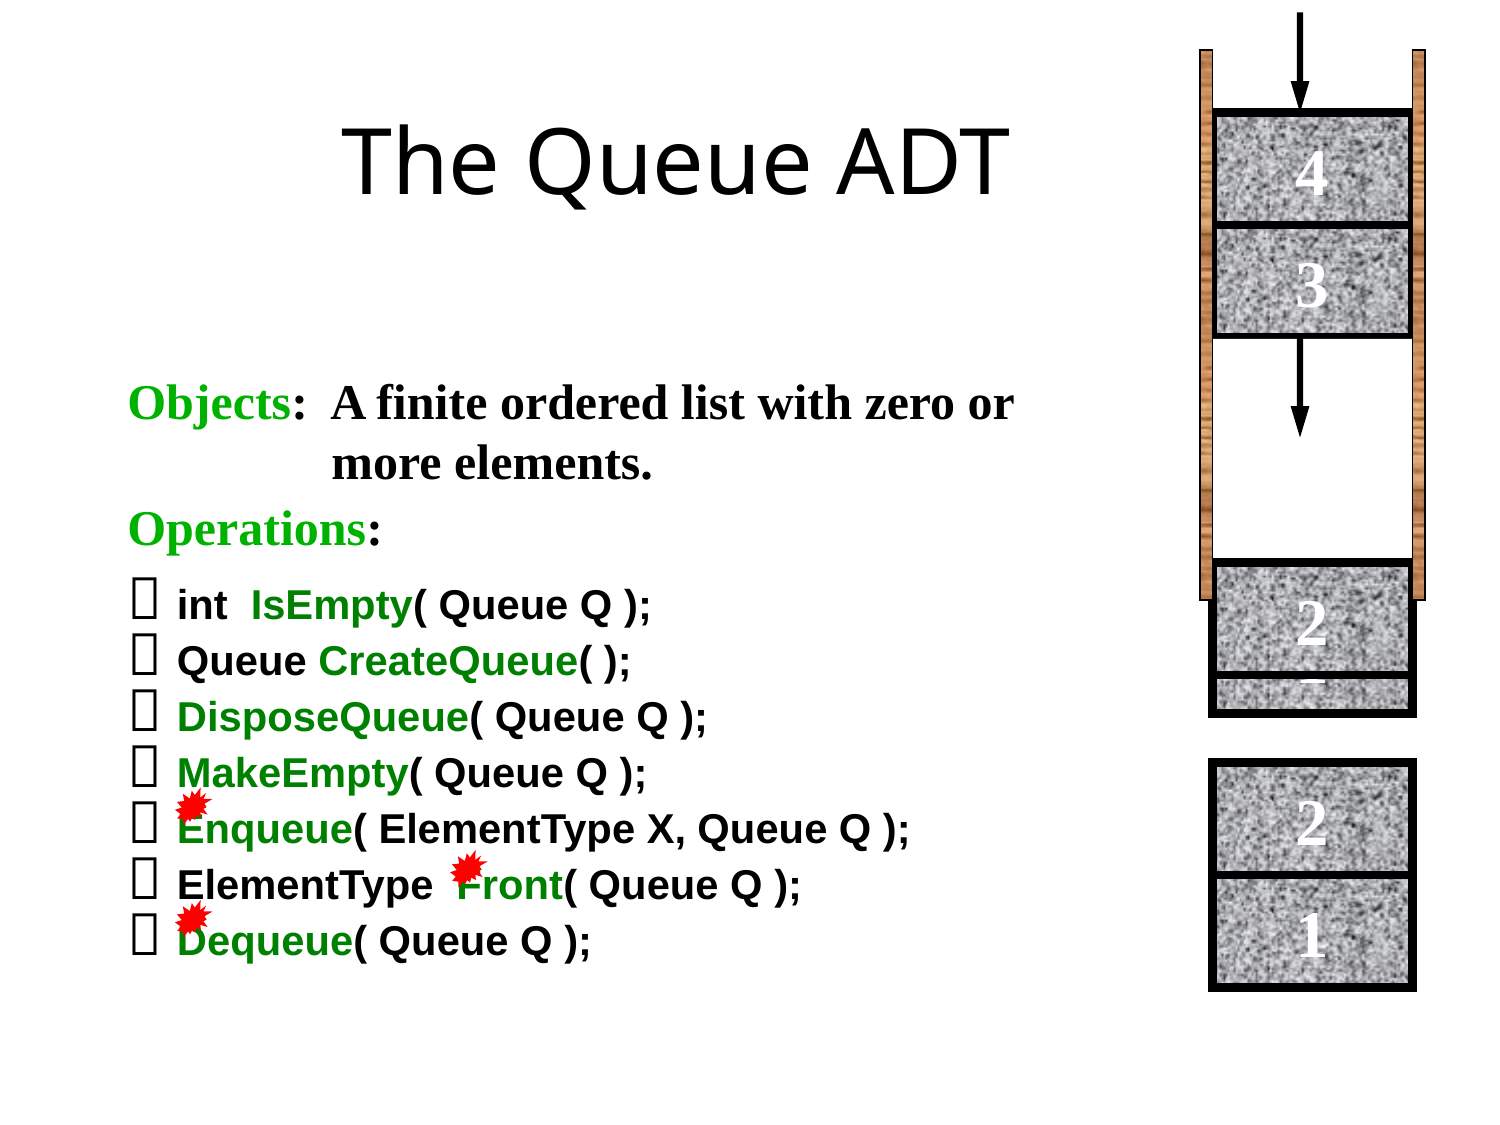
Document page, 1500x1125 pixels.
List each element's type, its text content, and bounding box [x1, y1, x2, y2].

text_box 2 [1212, 762, 1413, 875]
text_box Objects: A finite ordered list with zero or more elements. [112, 362, 1038, 487]
text_box 2 [1212, 609, 1413, 675]
text_box [174, 787, 213, 826]
text_box [174, 900, 213, 938]
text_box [1199, 49, 1426, 601]
text_box Operations:  int IsEmpty( Queue Q );  Queue CreateQueue( );  DisposeQueue( Queue Q );  MakeEmpty( Queue Q );  Enqueue( ElementType X, Queue Q );  ElementType Front( Queue Q );  Dequeue( Queue Q ); [112, 487, 1063, 975]
text_box 1 [1212, 675, 1413, 714]
title The Queue ADT [112, 24, 1240, 220]
text_box [450, 849, 488, 888]
text_box 1 [1212, 875, 1413, 988]
